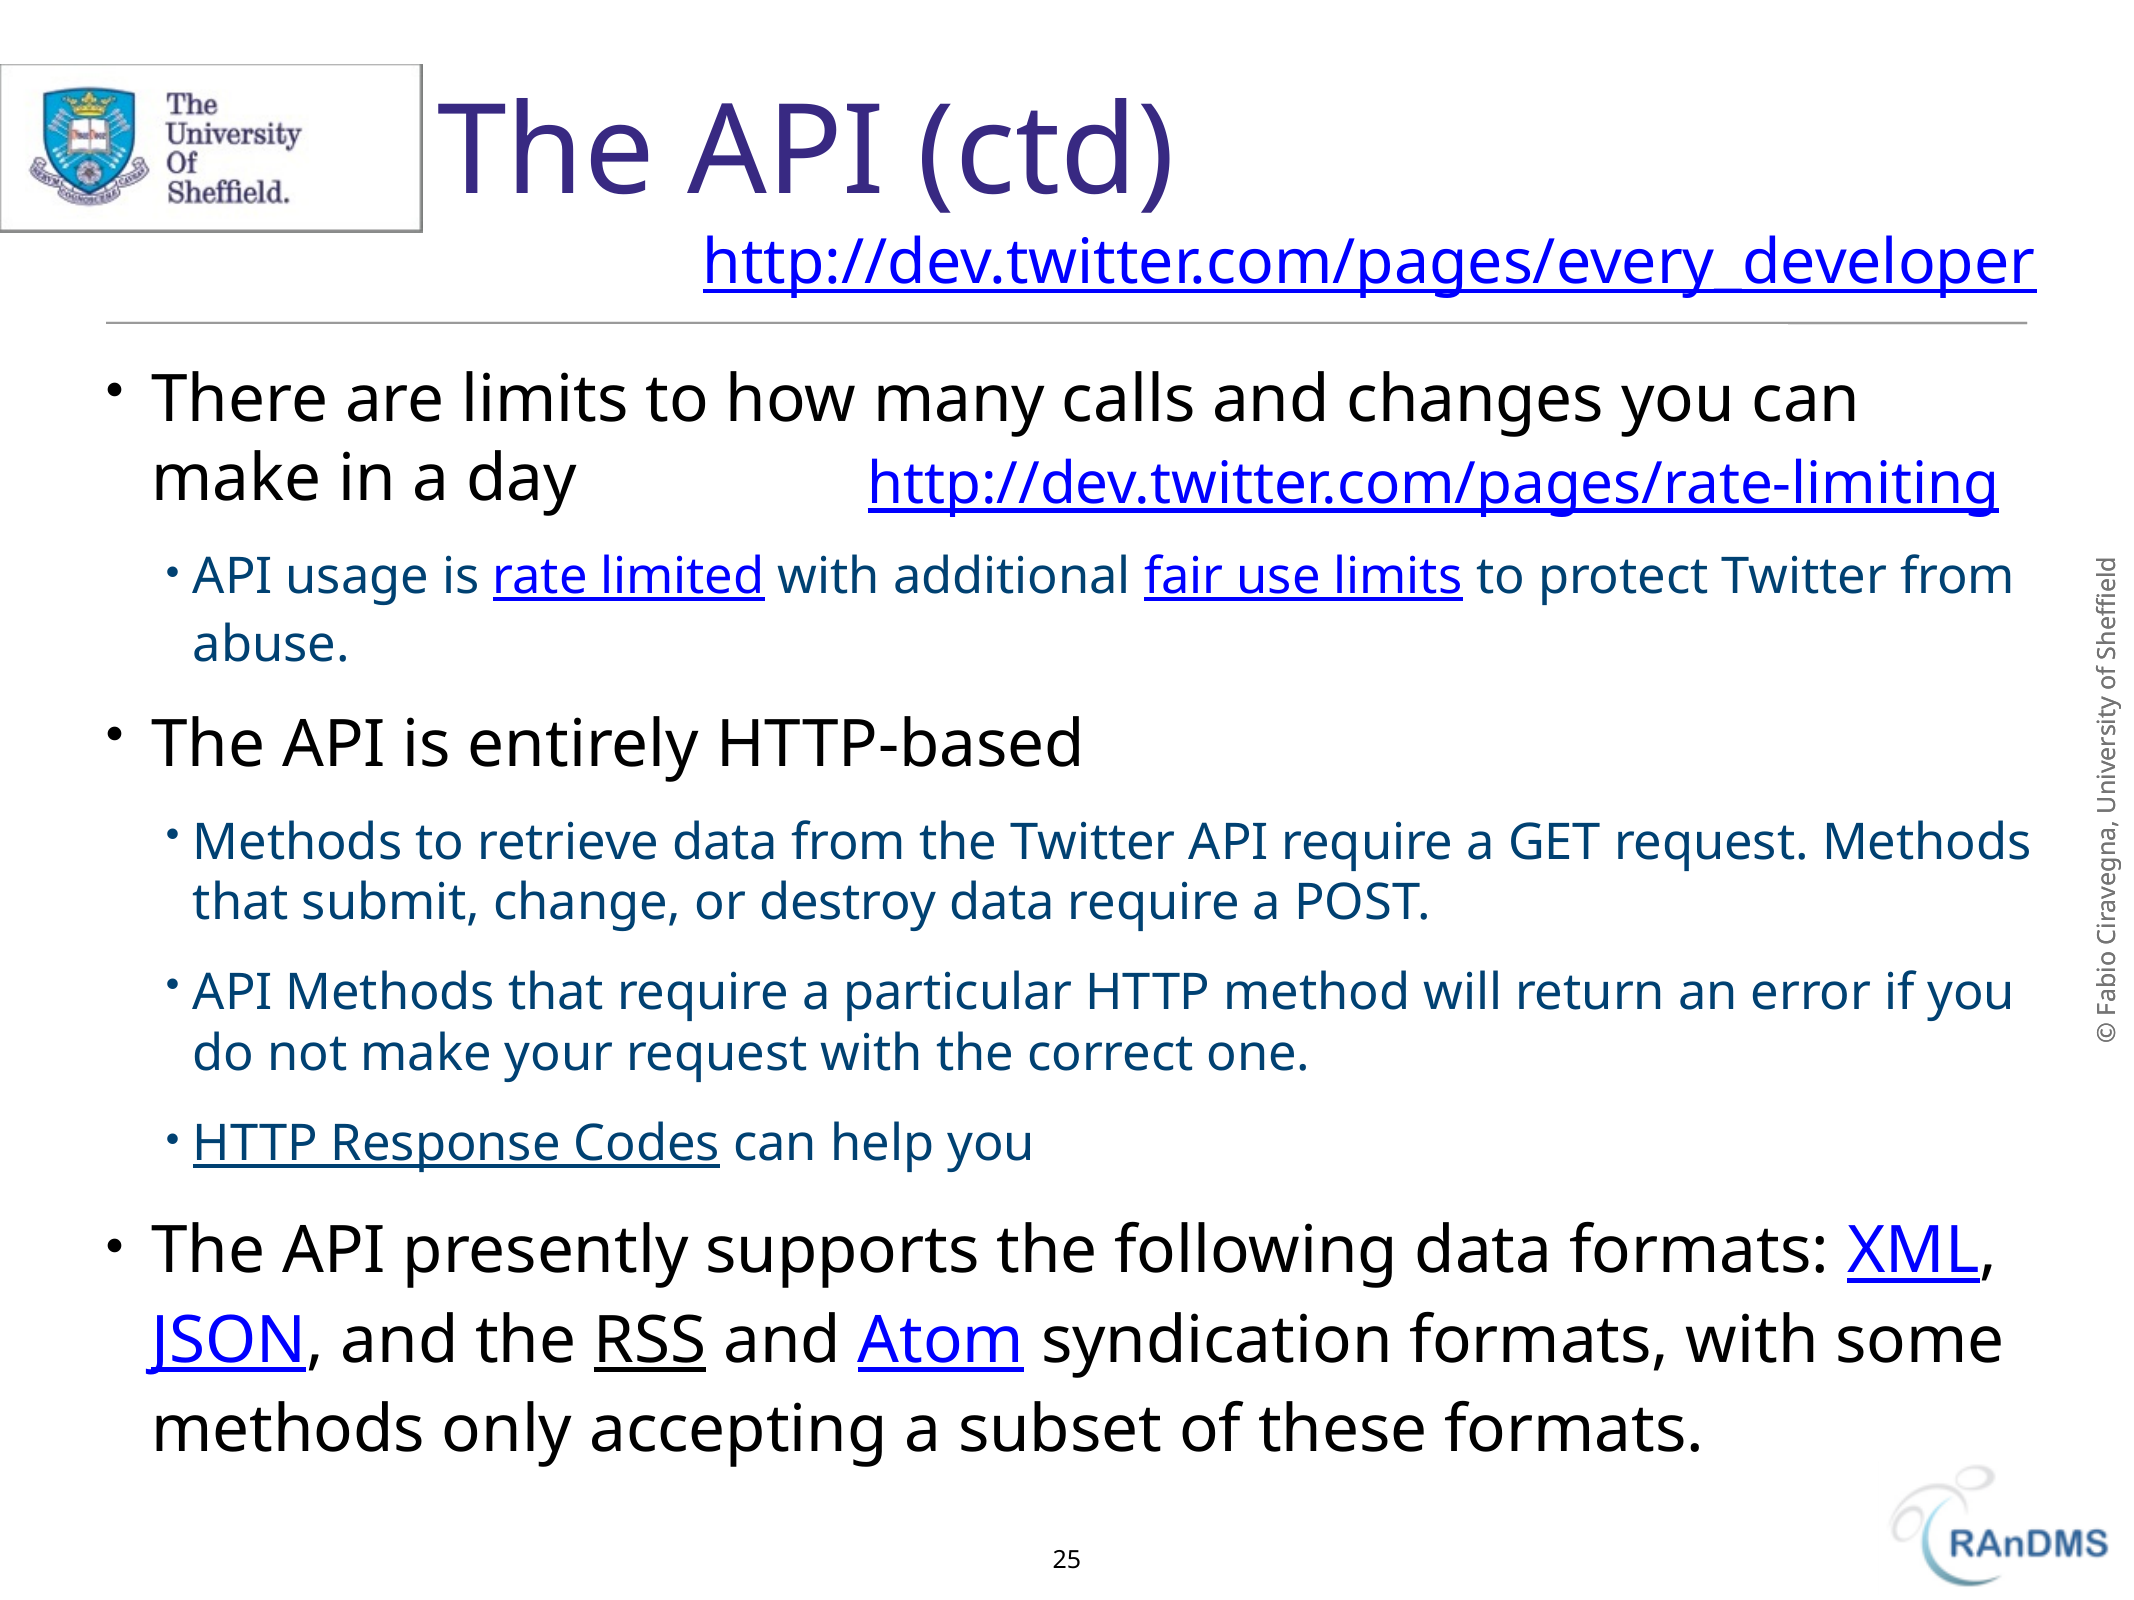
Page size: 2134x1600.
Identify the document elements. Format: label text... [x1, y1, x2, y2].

title The API (ctd) [430, 53, 2041, 234]
text_box © Fabio Ciravegna, University of Sheffield [2083, 550, 2127, 1050]
picture [0, 63, 423, 234]
text_box http://dev.twitter.com/pages/rate-limiting [740, 439, 2126, 532]
picture [1876, 1461, 2124, 1596]
slide_number 25 [1044, 1536, 1088, 1580]
text_box http://dev.twitter.com/pages/every_developer [696, 215, 2043, 313]
list There are limits to how many calls and changes you can make in a day API usage is rate limited with additional fair use limits to protect Twitter from abuse. The API is entirely HTTP-based Methods to retrieve data from the Twitter API require a GET request. Methods that submit, change, or destroy data require a POST. API Methods that require a particular HTTP method will return an error if you do not make your request with the correct one. HTTP Response Codes can help you The API presently supports the following data formats: XML, JSON, and the RSS and Atom syndication formats, with some methods only accepting a subset of these formats. [93, 349, 2041, 1538]
